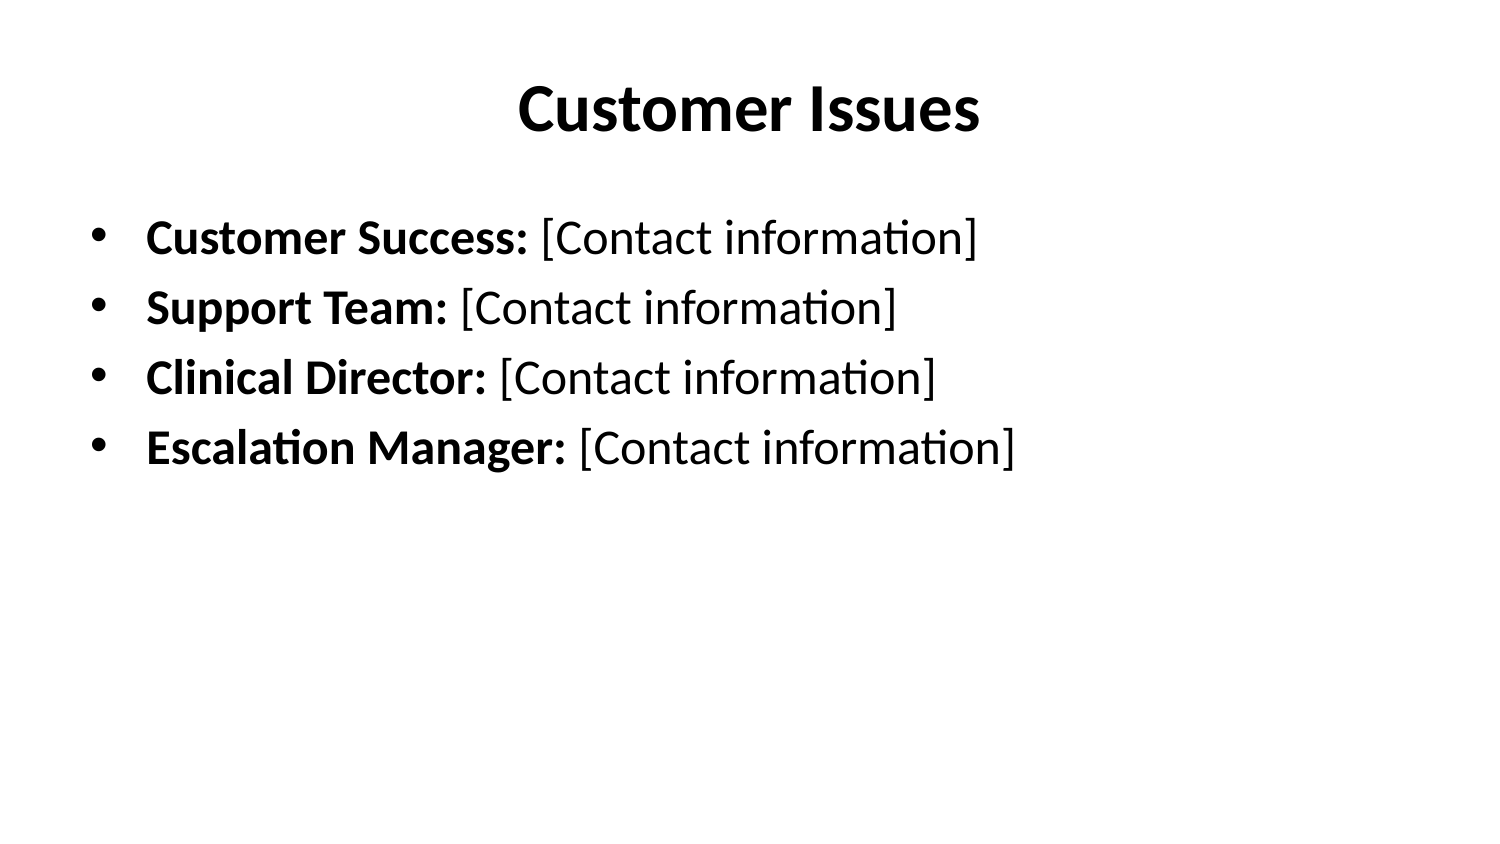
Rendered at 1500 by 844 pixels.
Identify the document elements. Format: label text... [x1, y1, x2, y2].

list Customer Success: [Contact information] Support Team: [Contact information] Clinical Director: [Contact information] Escalation Manager: [Contact information] [75, 196, 1425, 754]
title Customer Issues [75, 33, 1425, 175]
